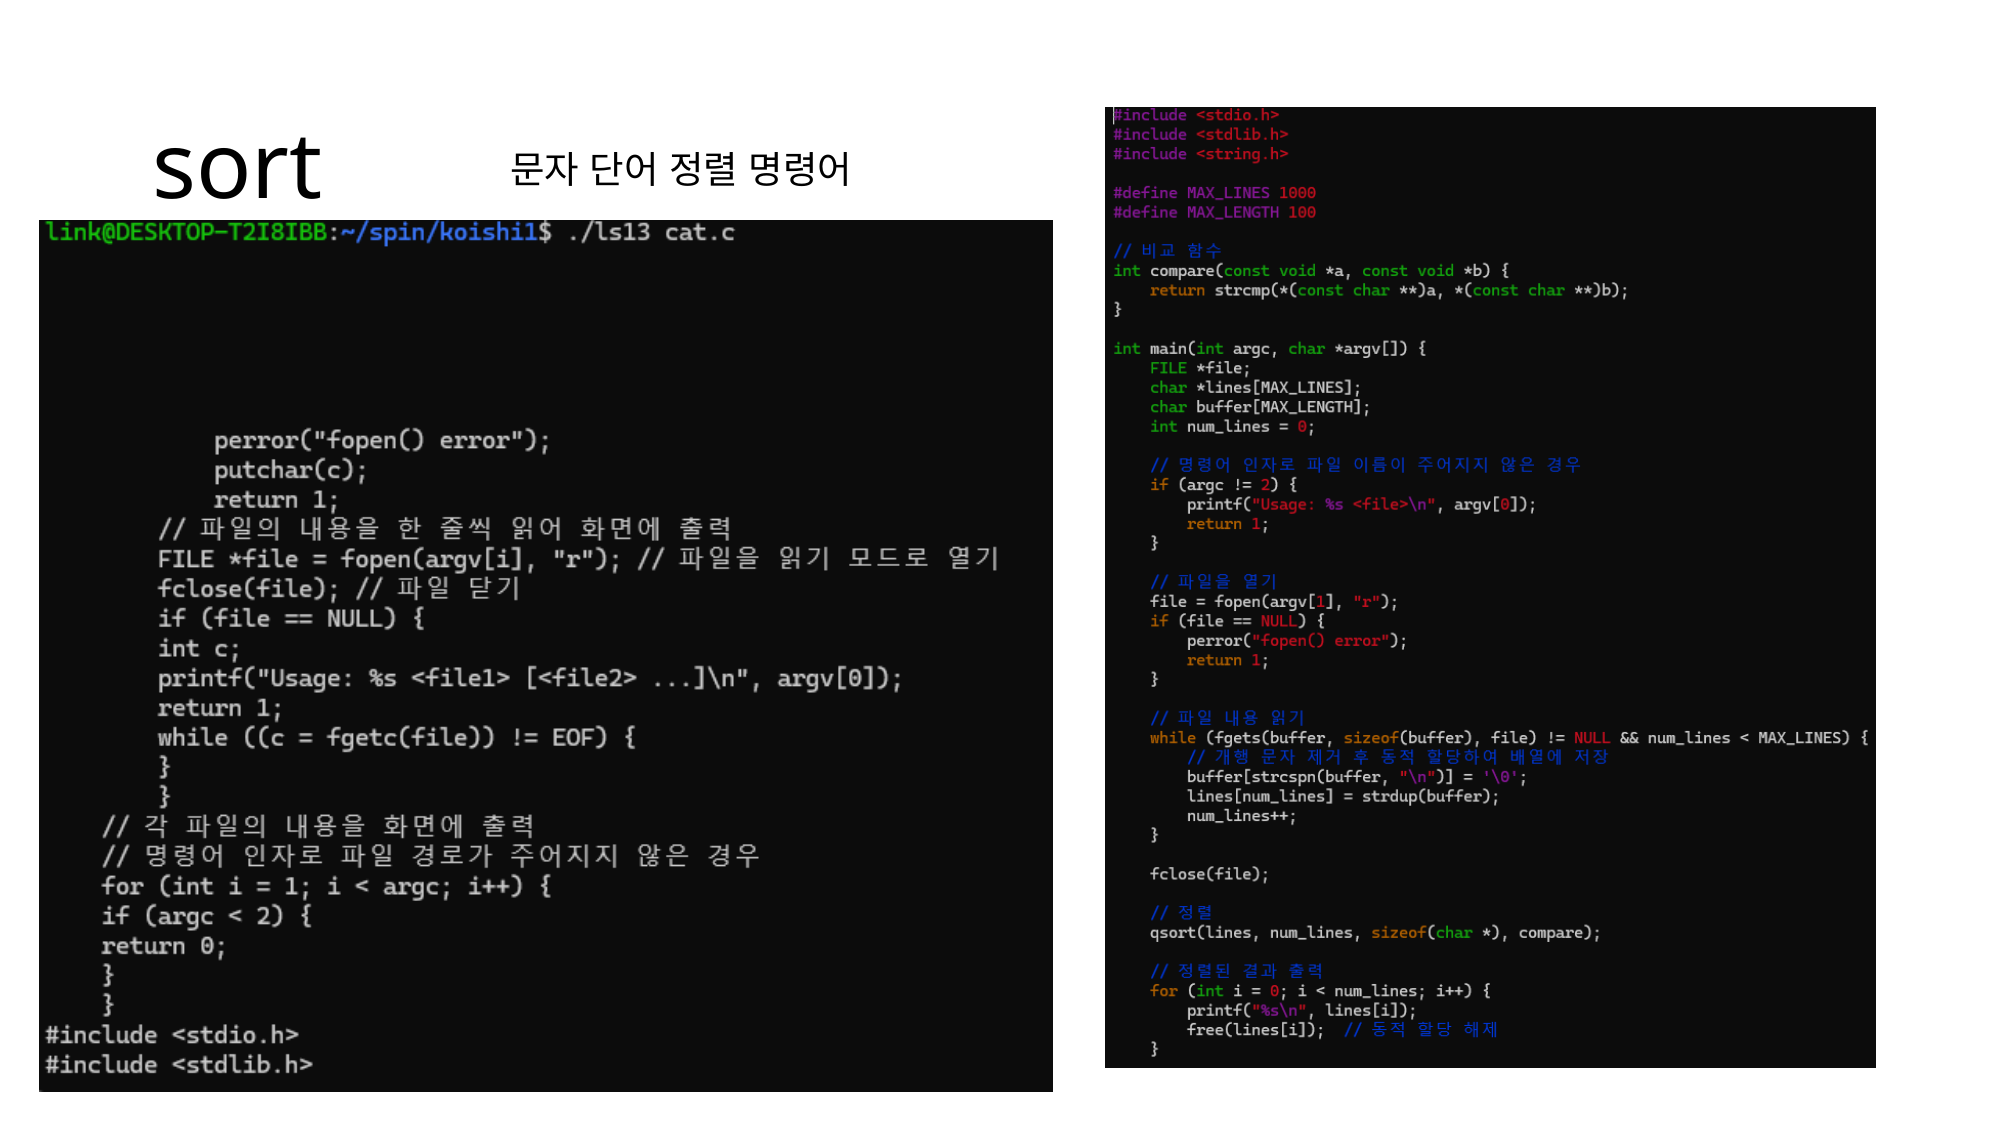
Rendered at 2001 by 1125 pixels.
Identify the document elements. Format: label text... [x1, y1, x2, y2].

text_box 문자 단어 정렬 명령어 [495, 138, 1000, 198]
picture [1104, 107, 1876, 1068]
picture [39, 220, 1053, 1092]
title sort [137, 59, 1863, 278]
